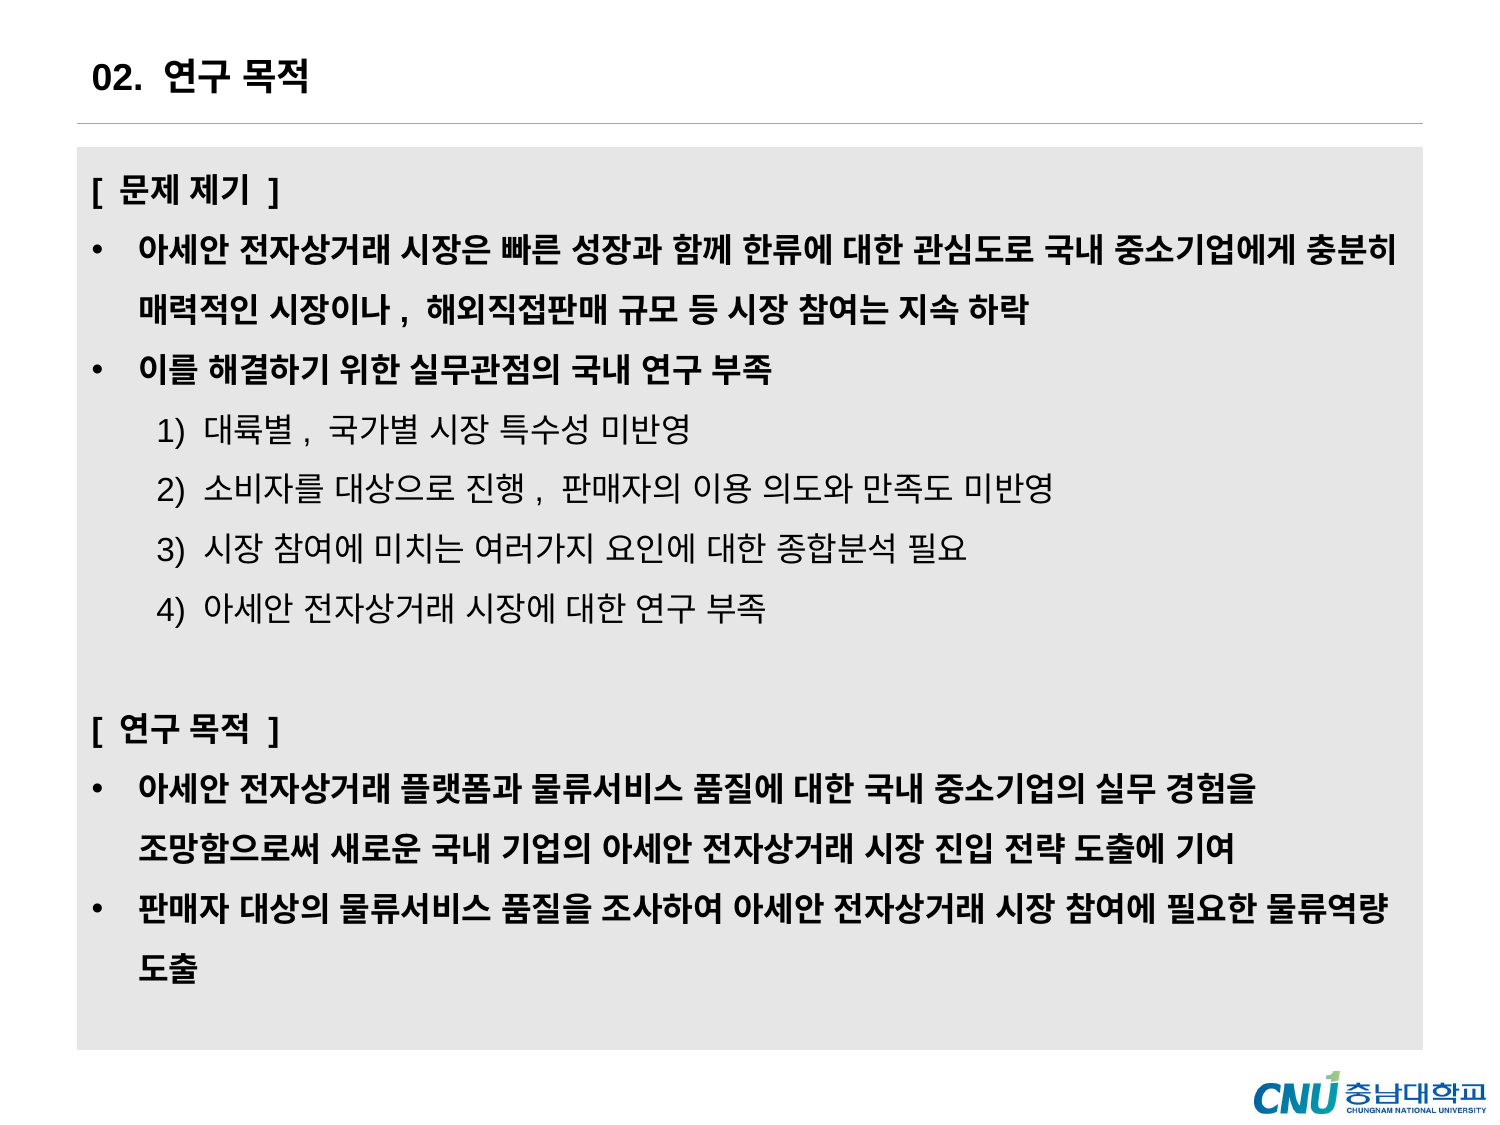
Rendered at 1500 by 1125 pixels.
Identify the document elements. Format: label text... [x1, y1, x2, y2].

picture [1286, 1100, 1296, 1114]
picture [1254, 1071, 1486, 1114]
text_box [ 문제 제기 ] 아세안 전자상거래 시장은 빠른 성장과 함께 한류에 대한 관심도로 국내 중소기업에게 충분히 매력적인 시장이나, 해외직접판매 규모 등 시장 참여는 지속 하락 이를 해결하기 위한 실무관점의 국내 연구 부족 1) 대륙별, 국가별 시장 특수성 미반영 2) 소비자를 대상으로 진행, 판매자의 이용 의도와 만족도 미반영 3) 시장 참여에 미치는 여러가지 요인에 대한 종합분석 필요 4) 아세안 전자상거래 시장에 대한 연구 부족 [ 연구 목적 ] 아세안 전자상거래 플랫폼과 물류서비스 품질에 대한 국내 중소기업의 실무 경험을 조망함으로써 새로운 국내 기업의 아세안 전자상거래 시장 진입 전략 도출에 기여 판매자 대상의 물류서비스 품질을 조사하여 아세안 전자상거래 시장 참여에 필요한 물류역량 도출 [76, 146, 1424, 1051]
text_box 02. 연구 목적 [76, 45, 1122, 106]
